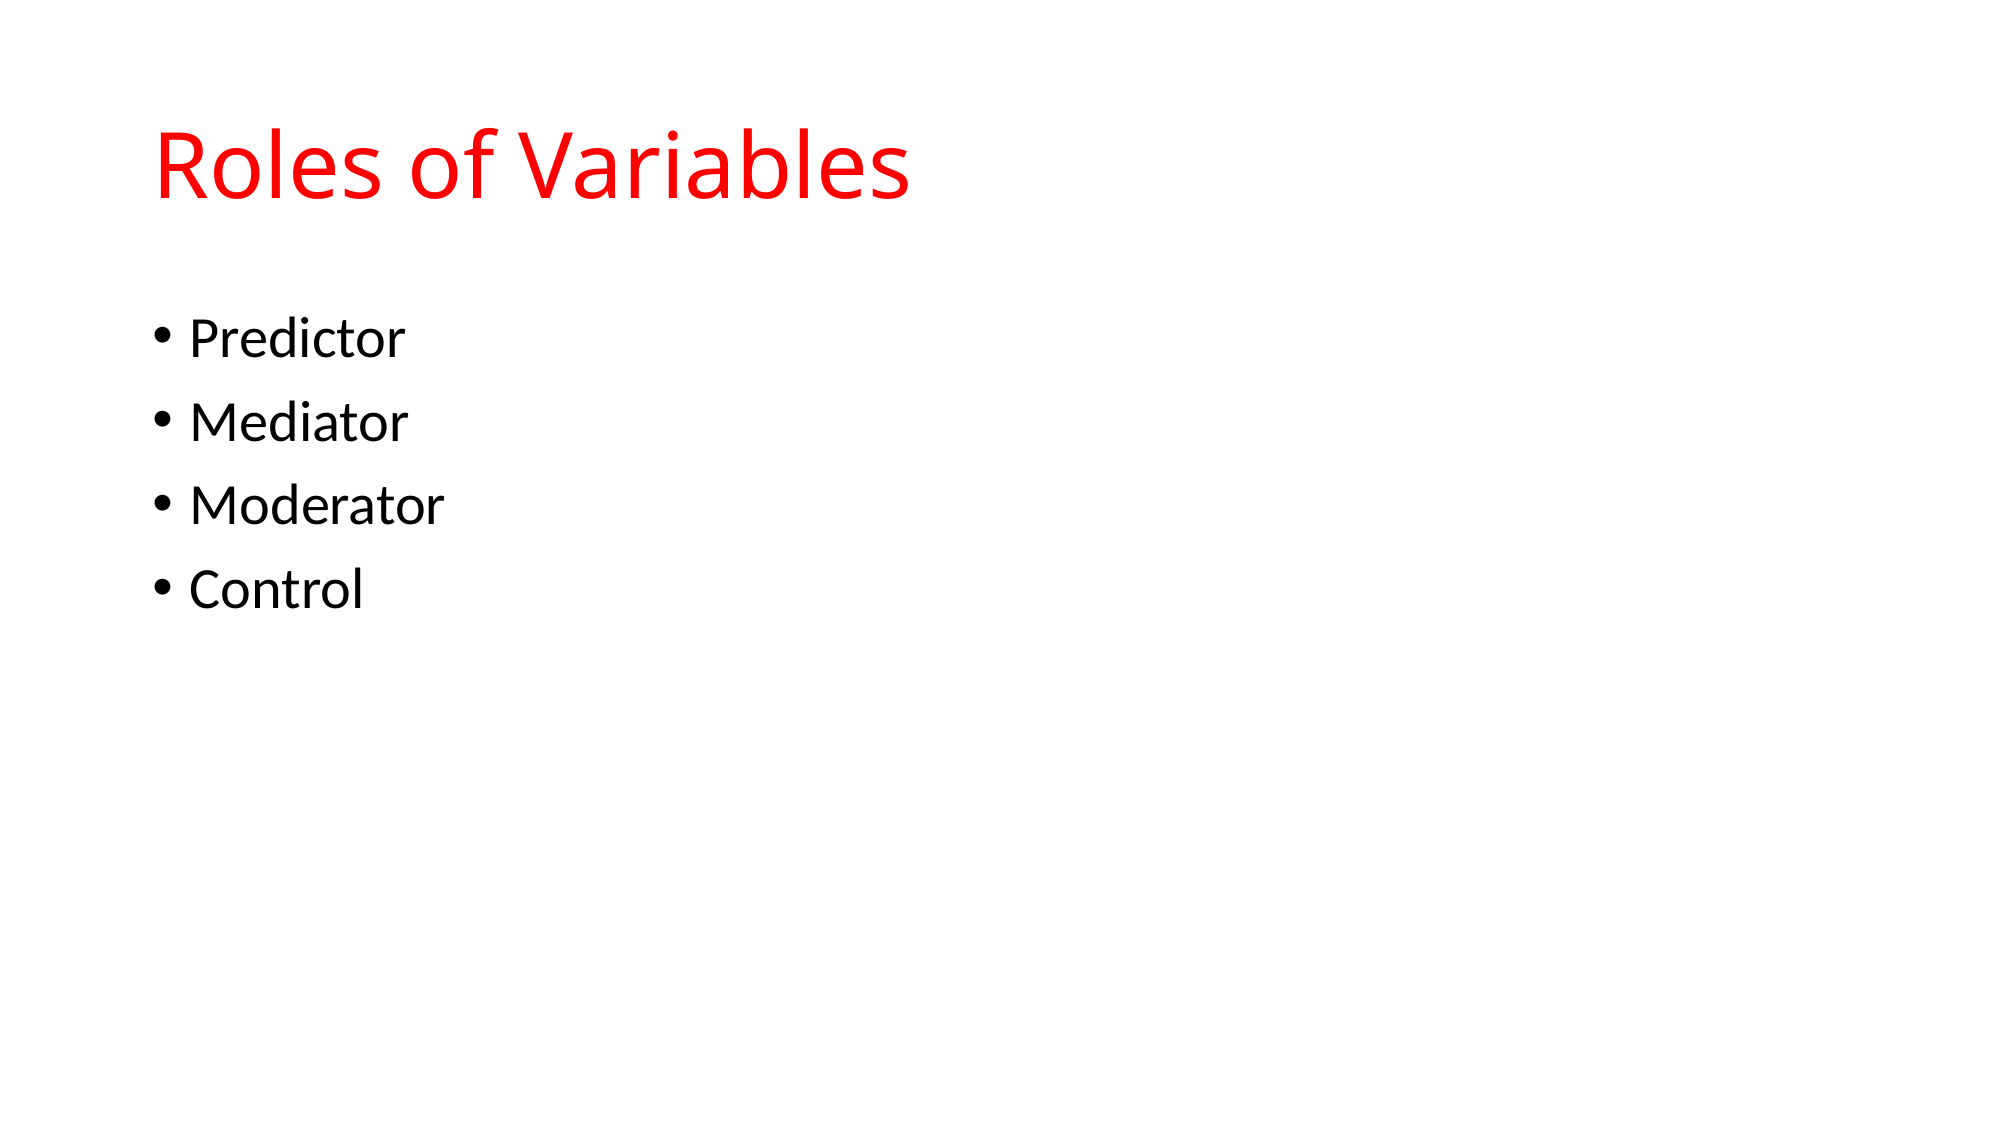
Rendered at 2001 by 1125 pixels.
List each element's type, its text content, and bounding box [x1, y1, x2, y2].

title Roles of Variables [137, 59, 1863, 278]
list Predictor Mediator Moderator Control [137, 299, 1863, 1014]
